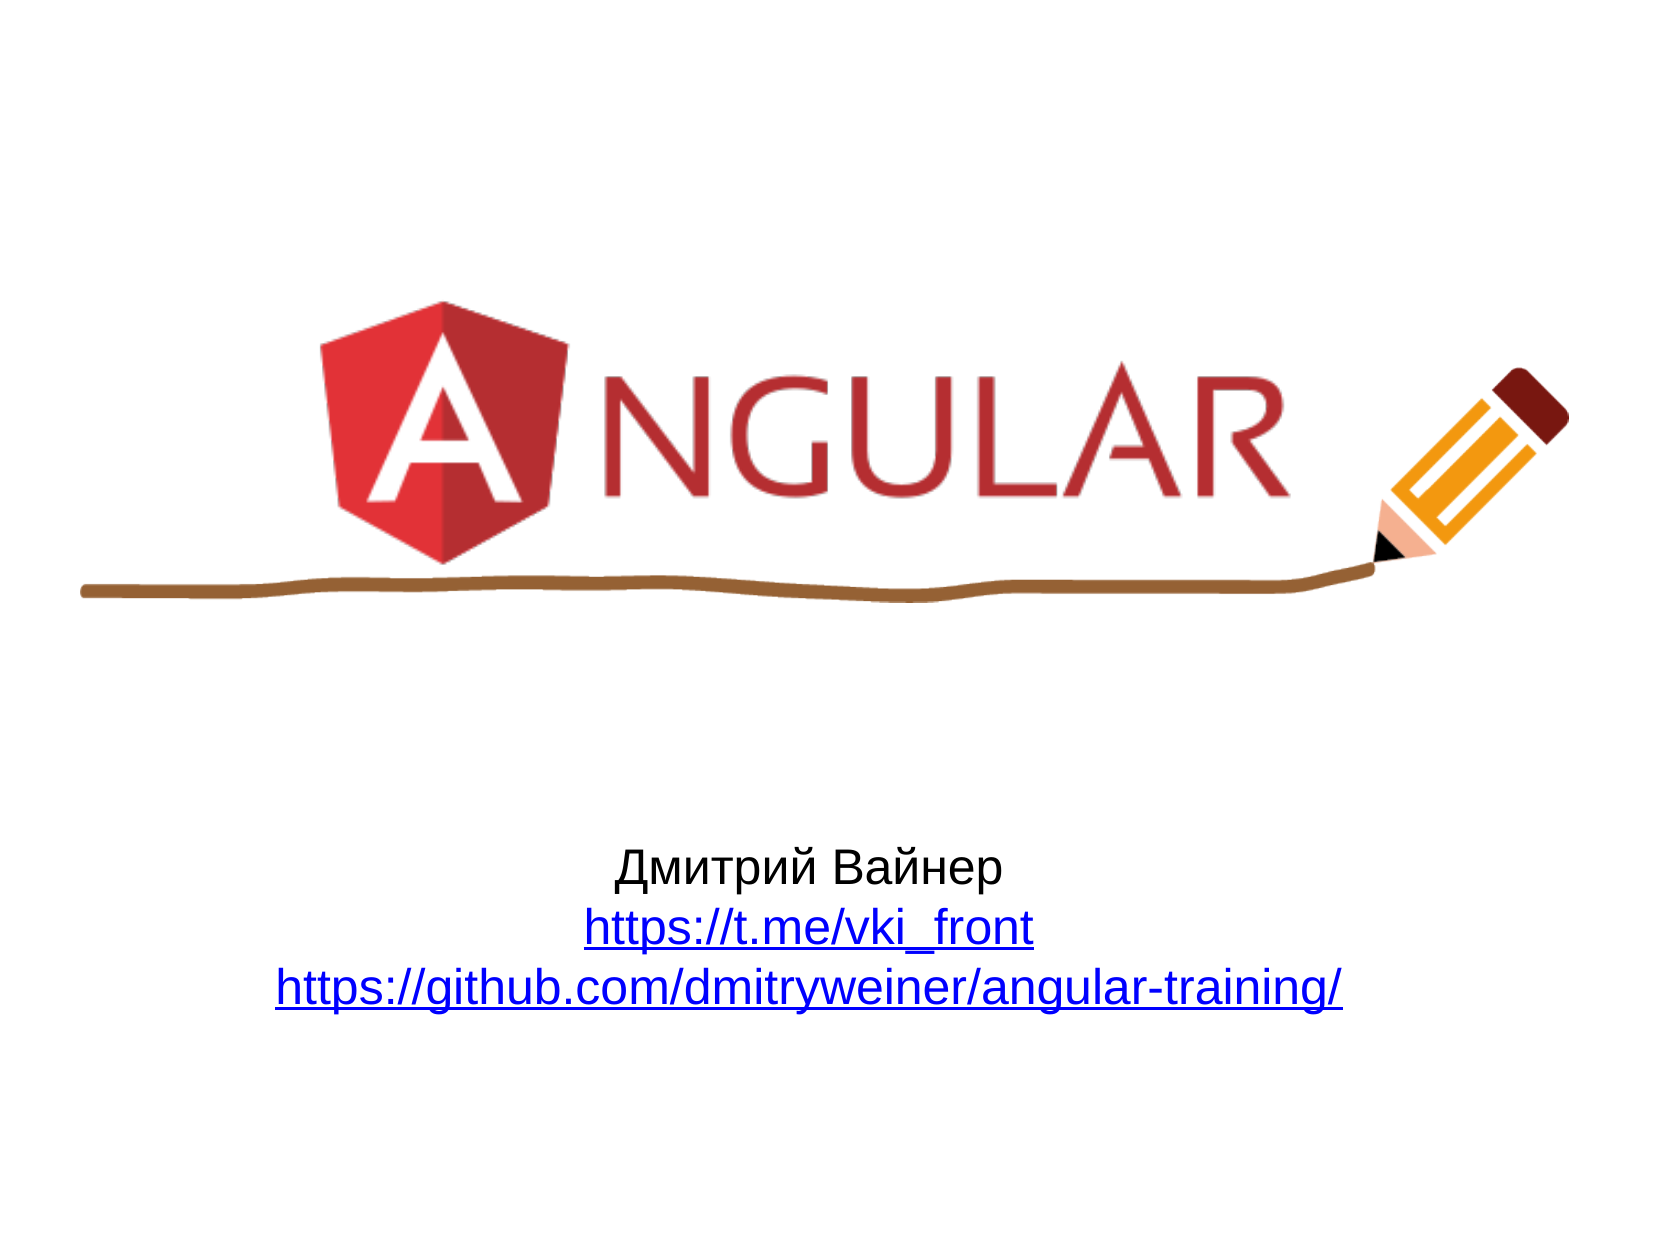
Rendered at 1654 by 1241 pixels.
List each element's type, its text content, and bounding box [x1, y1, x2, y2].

picture [80, 168, 1569, 697]
text_box Дмитрий Вайнер https://t.me/vki_front https://github.com/dmitryweiner/angular-training/ [171, 826, 1447, 1022]
